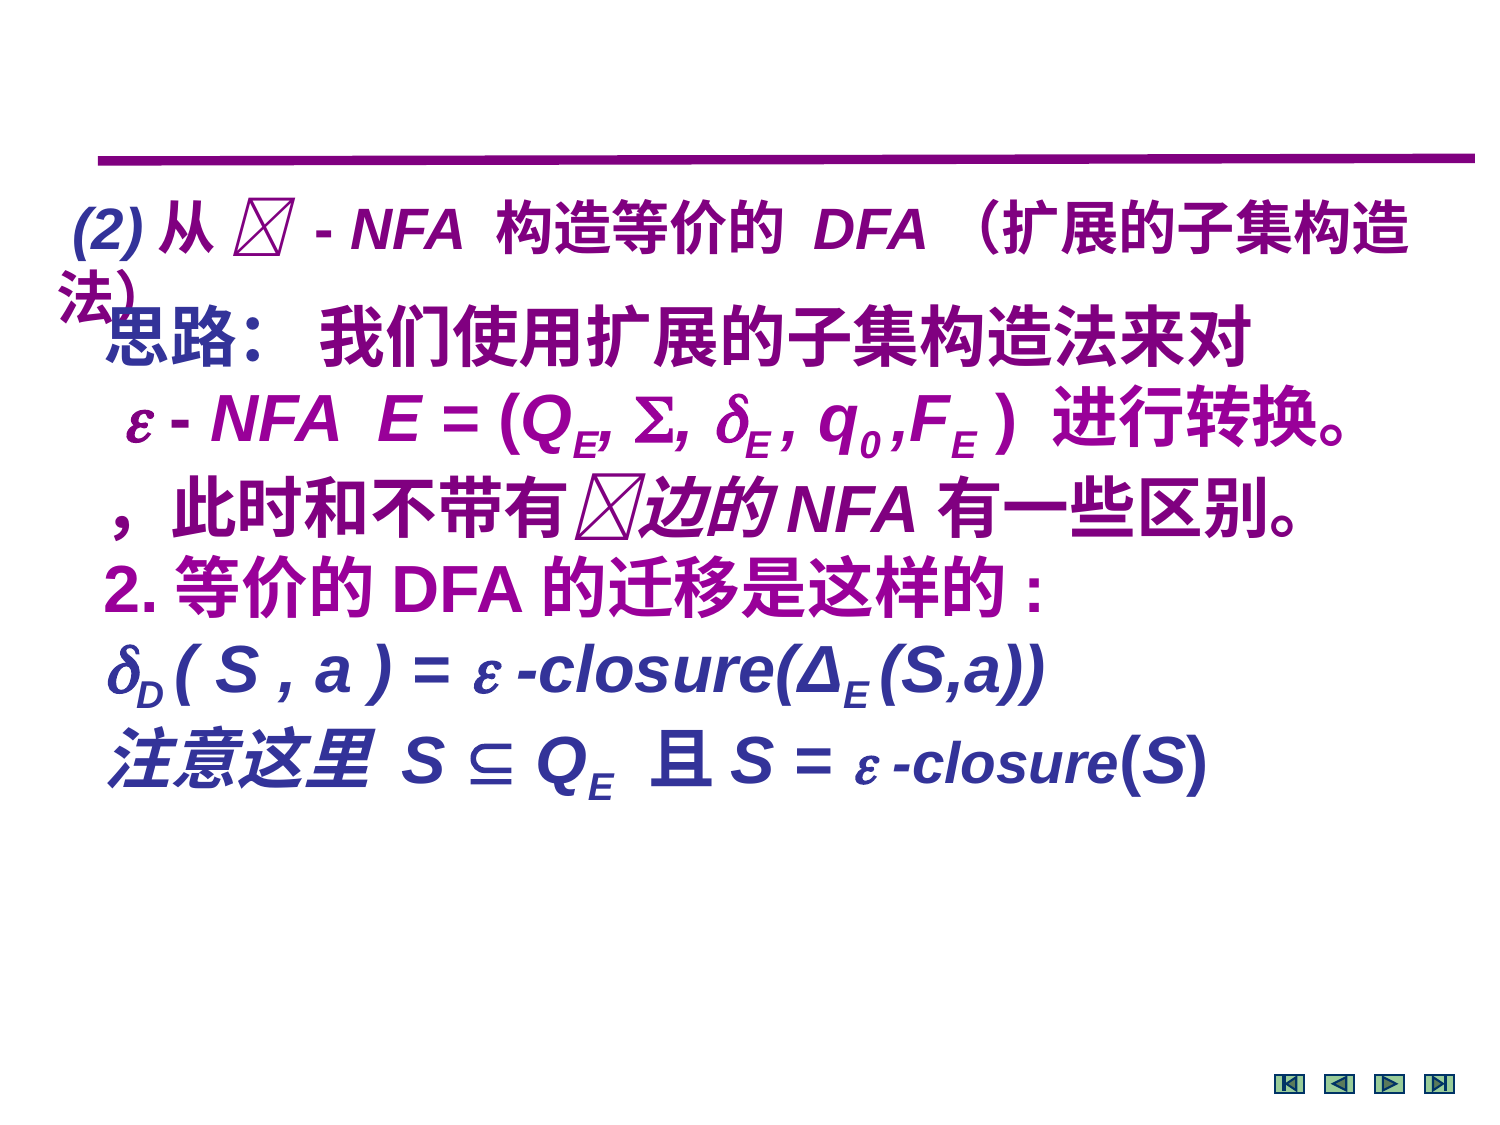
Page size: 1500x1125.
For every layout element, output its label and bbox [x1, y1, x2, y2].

text_box [1424, 1074, 1455, 1093]
text_box [1374, 1074, 1405, 1093]
text_box [41, 183, 1500, 975]
text_box [1324, 1074, 1355, 1093]
text_box [1274, 1074, 1305, 1093]
